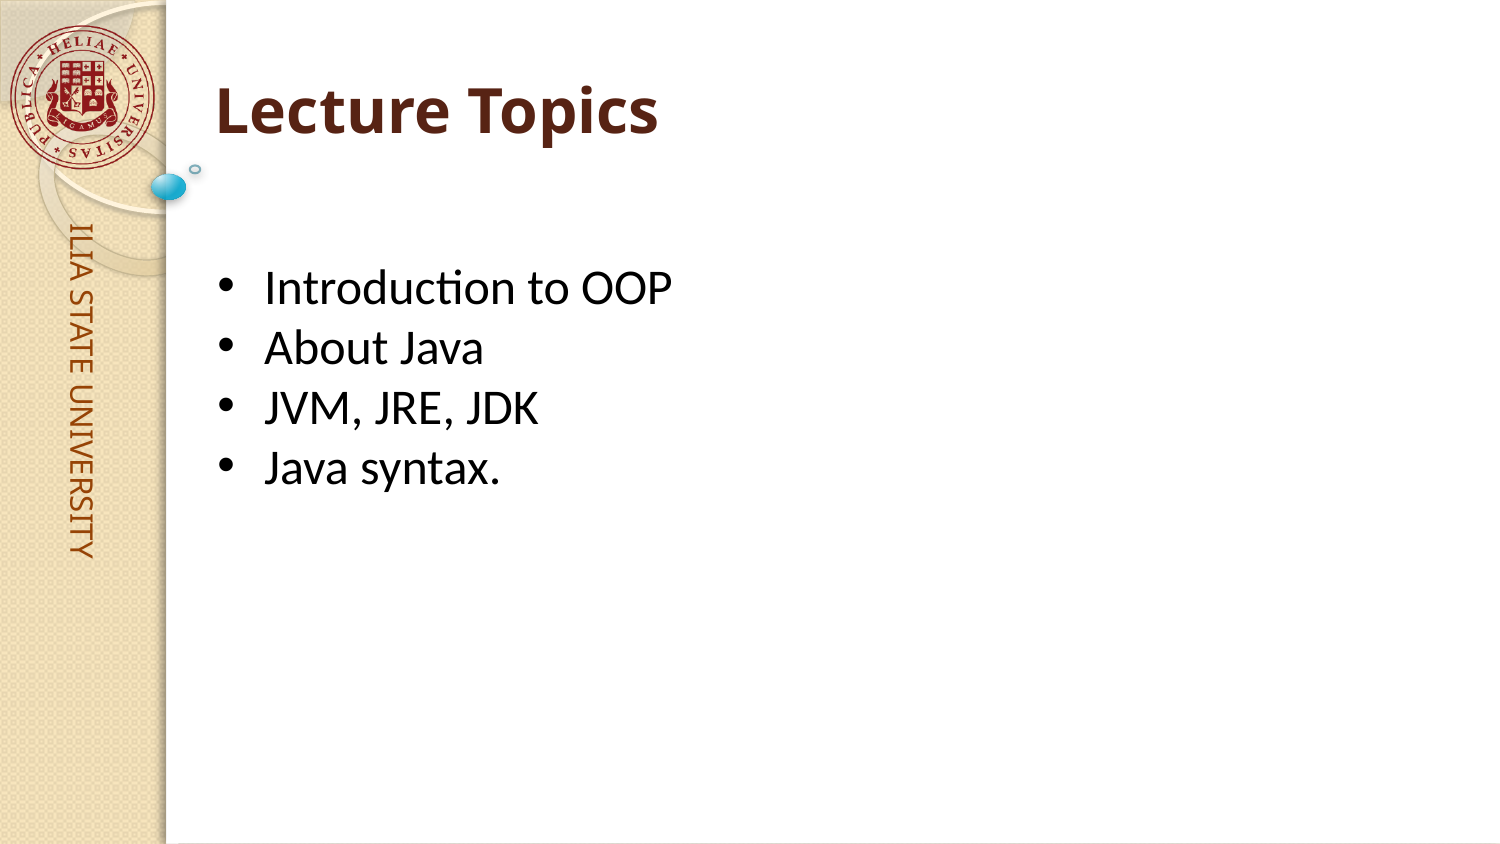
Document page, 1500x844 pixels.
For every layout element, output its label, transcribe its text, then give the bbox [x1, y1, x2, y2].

title Lecture Topics [200, 40, 1415, 154]
text_box ILIA STATE UNIVERSITY [56, 209, 110, 825]
picture [8, 22, 157, 173]
text_box Introduction to OOP About Java JVM, JRE, JDK Java syntax. [202, 246, 1428, 502]
